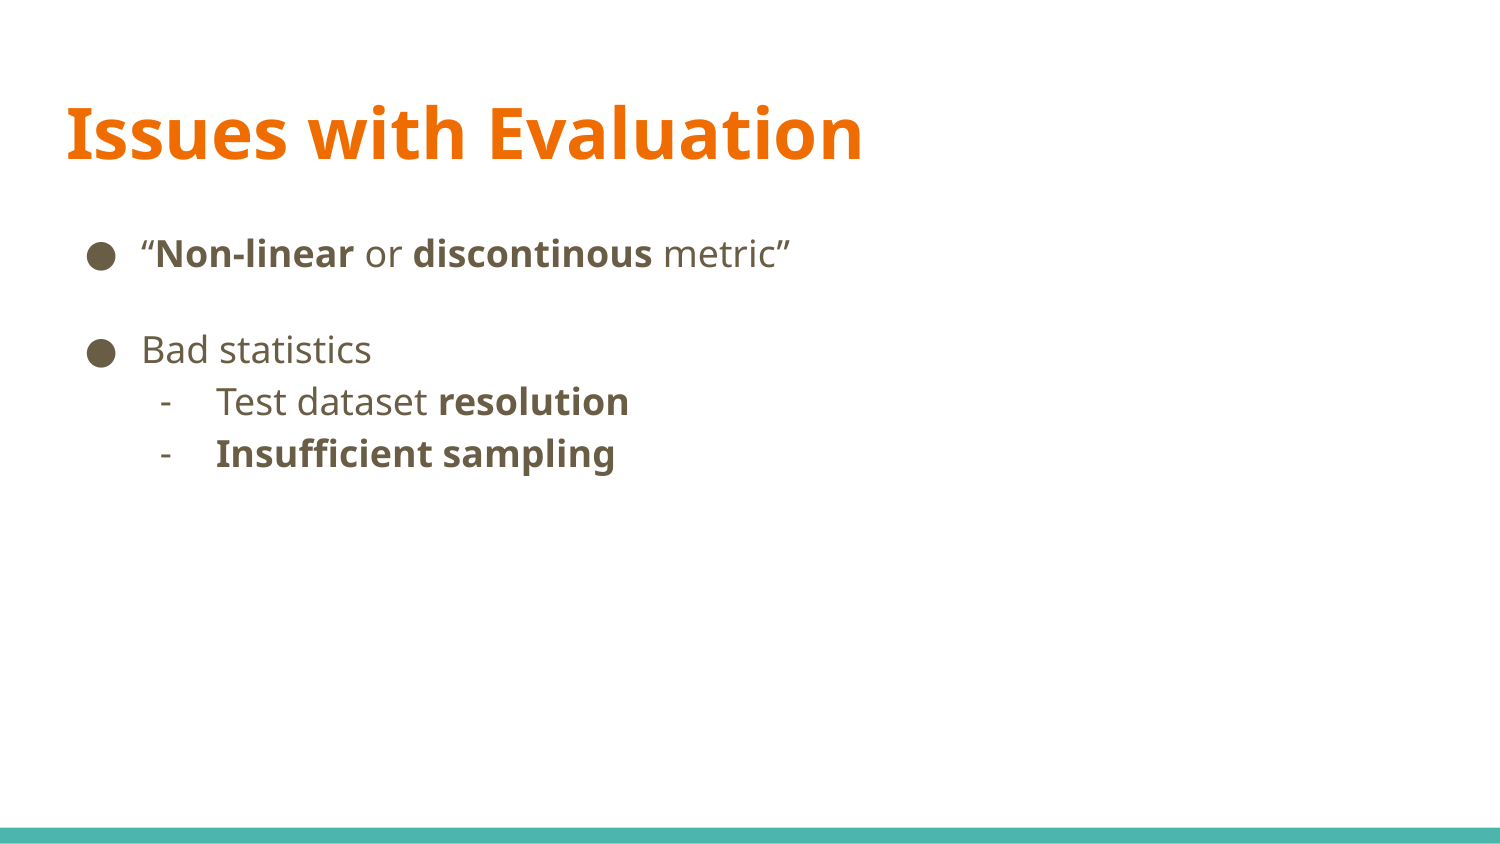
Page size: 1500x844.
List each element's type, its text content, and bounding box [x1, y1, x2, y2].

title Issues with Evaluation [51, 72, 1449, 189]
list “Non-linear or discontinous metric” Bad statistics Test dataset resolution Insufficient sampling [51, 207, 1449, 750]
